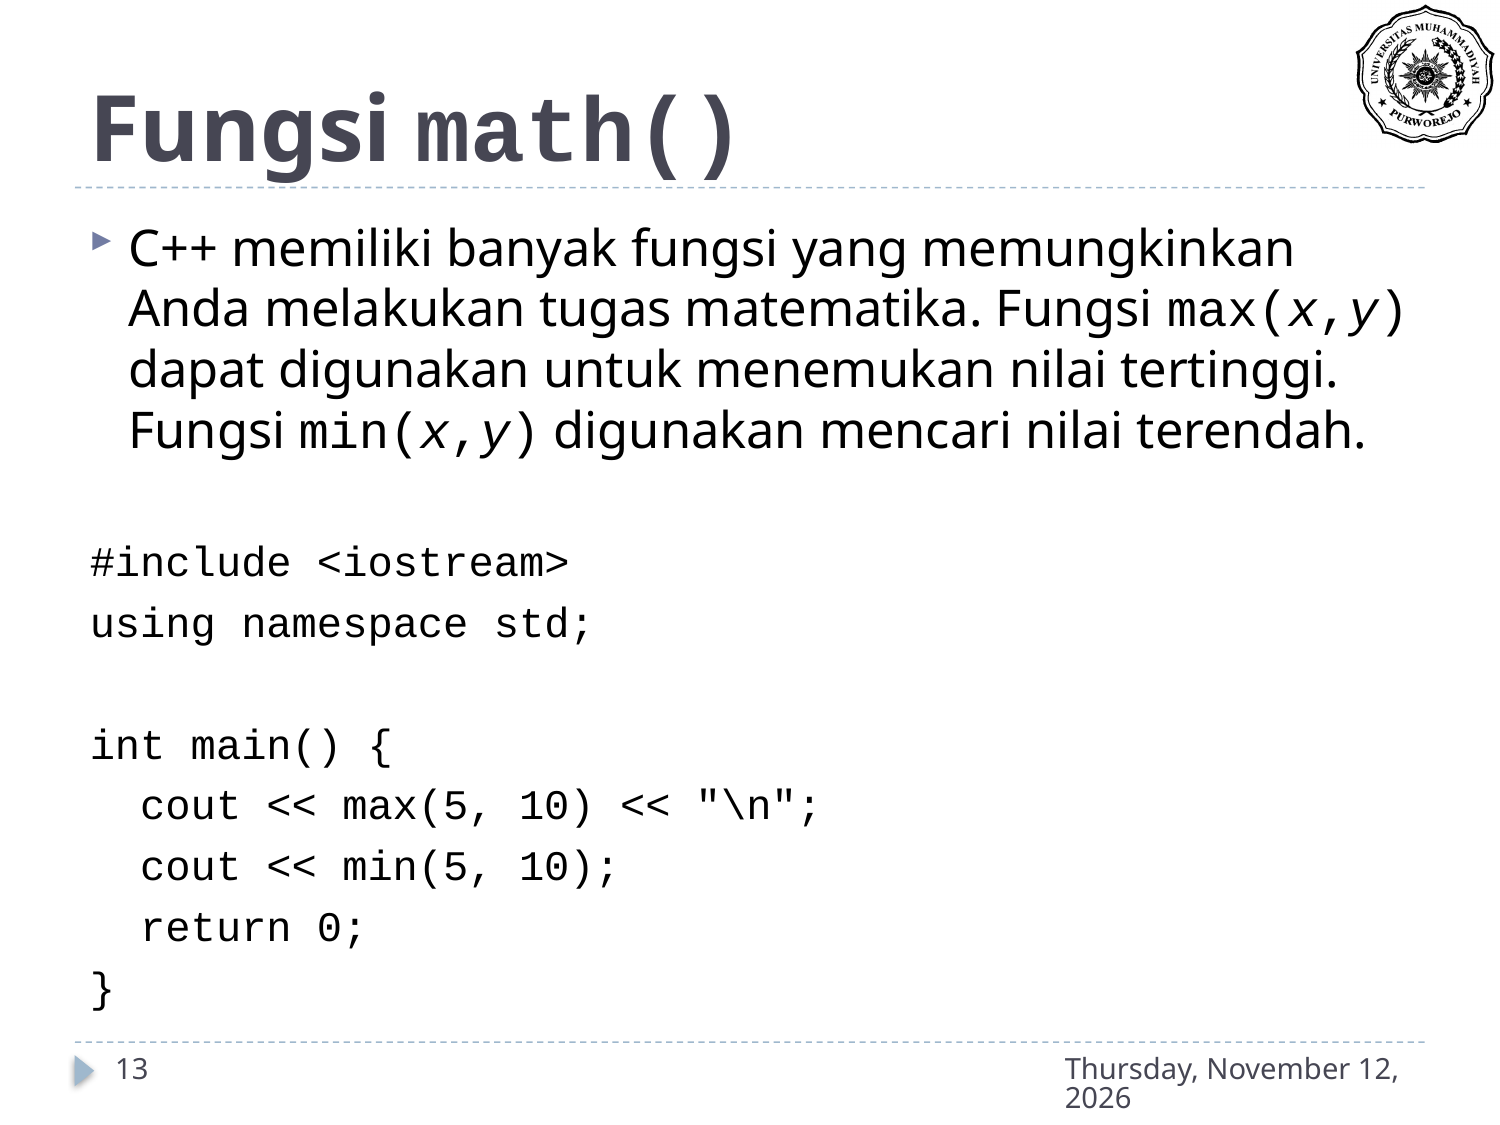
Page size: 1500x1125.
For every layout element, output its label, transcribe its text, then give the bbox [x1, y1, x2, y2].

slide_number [1050, 1042, 1426, 1103]
title Fungsi math() [75, 24, 1425, 188]
slide_number 13 [100, 1042, 426, 1103]
text_box C++ memiliki banyak fungsi yang memungkinkan Anda melakukan tugas matematika. Fungsi max(x,y) dapat digunakan untuk menemukan nilai tertinggi. Fungsi min(x,y) digunakan mencari nilai terendah. [74, 208, 1425, 528]
picture [1348, 0, 1500, 149]
list #include <iostream> using namespace std; int main() { cout << max(5, 10) << "\n"; cout << min(5, 10); return 0; } [75, 528, 1425, 1024]
